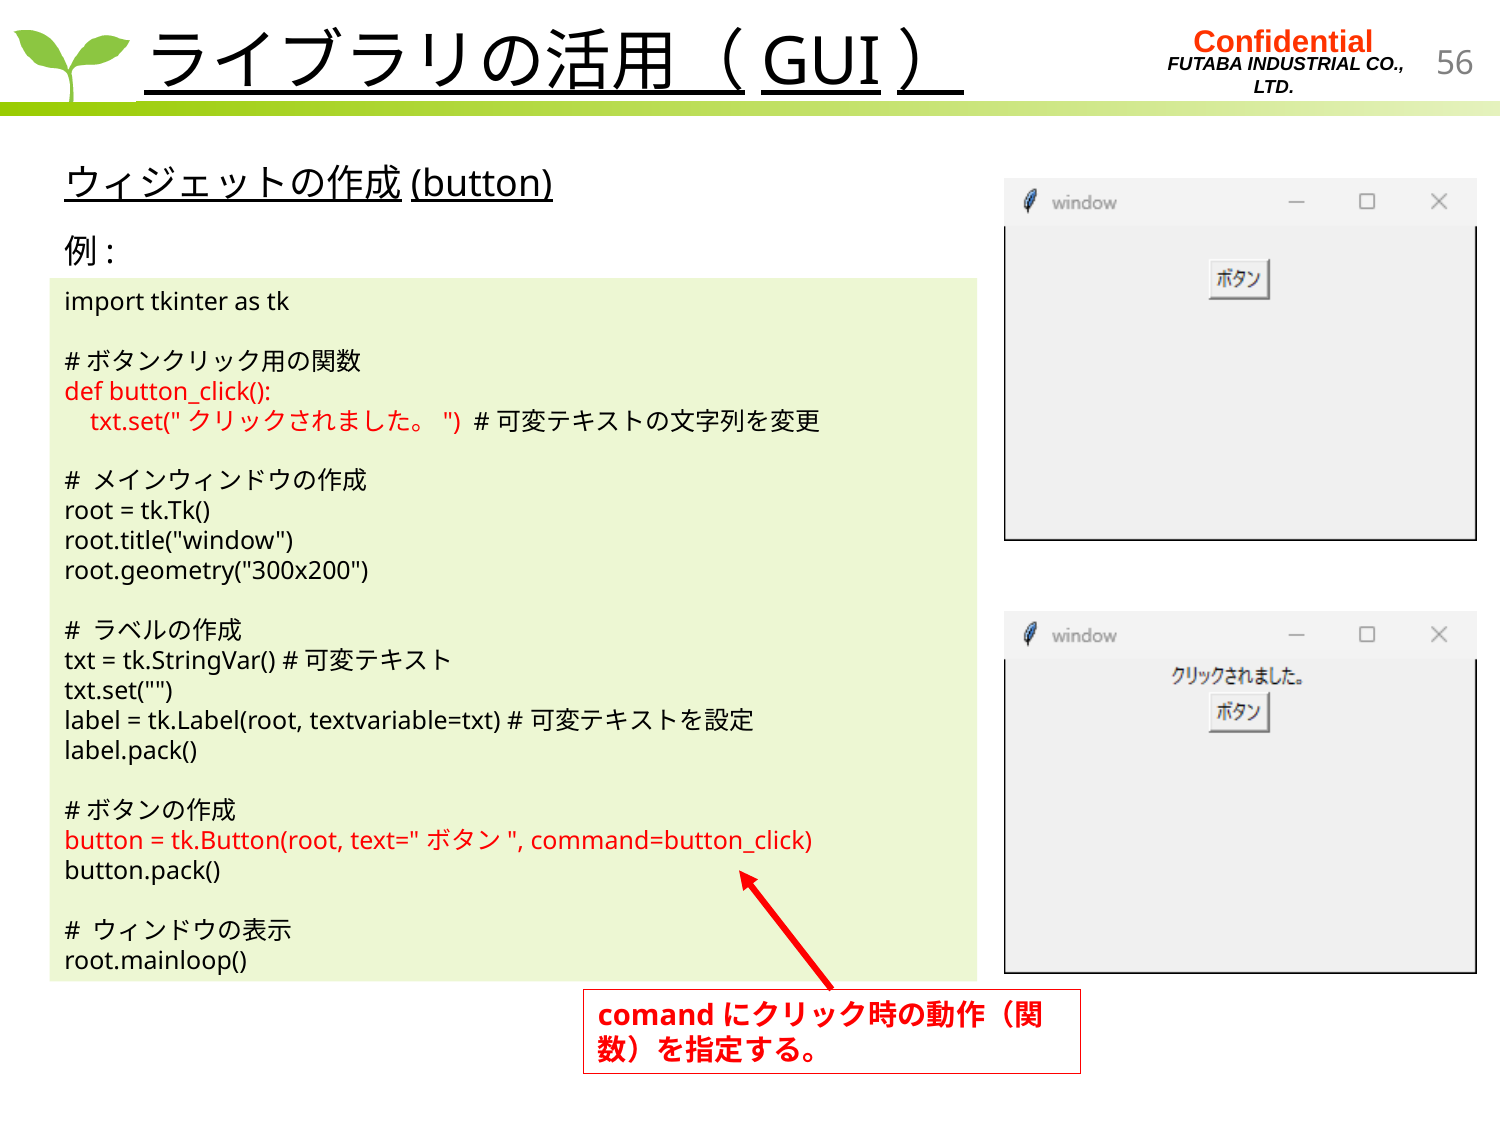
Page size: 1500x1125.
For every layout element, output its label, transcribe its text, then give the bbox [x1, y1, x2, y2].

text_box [738, 870, 833, 990]
text_box comandにクリック時の動作（関数）を指定する。 [583, 989, 1081, 1074]
picture [0, 30, 136, 102]
picture [1004, 610, 1477, 974]
picture [1004, 178, 1477, 542]
text_box ライブラリの活用（GUI） [129, 18, 659, 98]
text_box ウィジェットの作成(button) [49, 151, 1352, 211]
text_box 例: [49, 222, 782, 278]
text_box import tkinter as tk #ボタンクリック用の関数 def button_click(): txt.set("クリックされました。") #可変テキストの文字列を変更 # メインウィンドウの作成 root = tk.Tk() root.title("window") root.geometry("300x200") # ラベルの作成 txt = tk.StringVar() #可変テキスト txt.set("") label = tk.Label(root, textvariable=txt) #可変テキストを設定 label.pack() #ボタンの作成 button = tk.Button(root, text="ボタン", command=button_click) button.pack() # ウィンドウの表示 root.mainloop() [49, 278, 978, 982]
